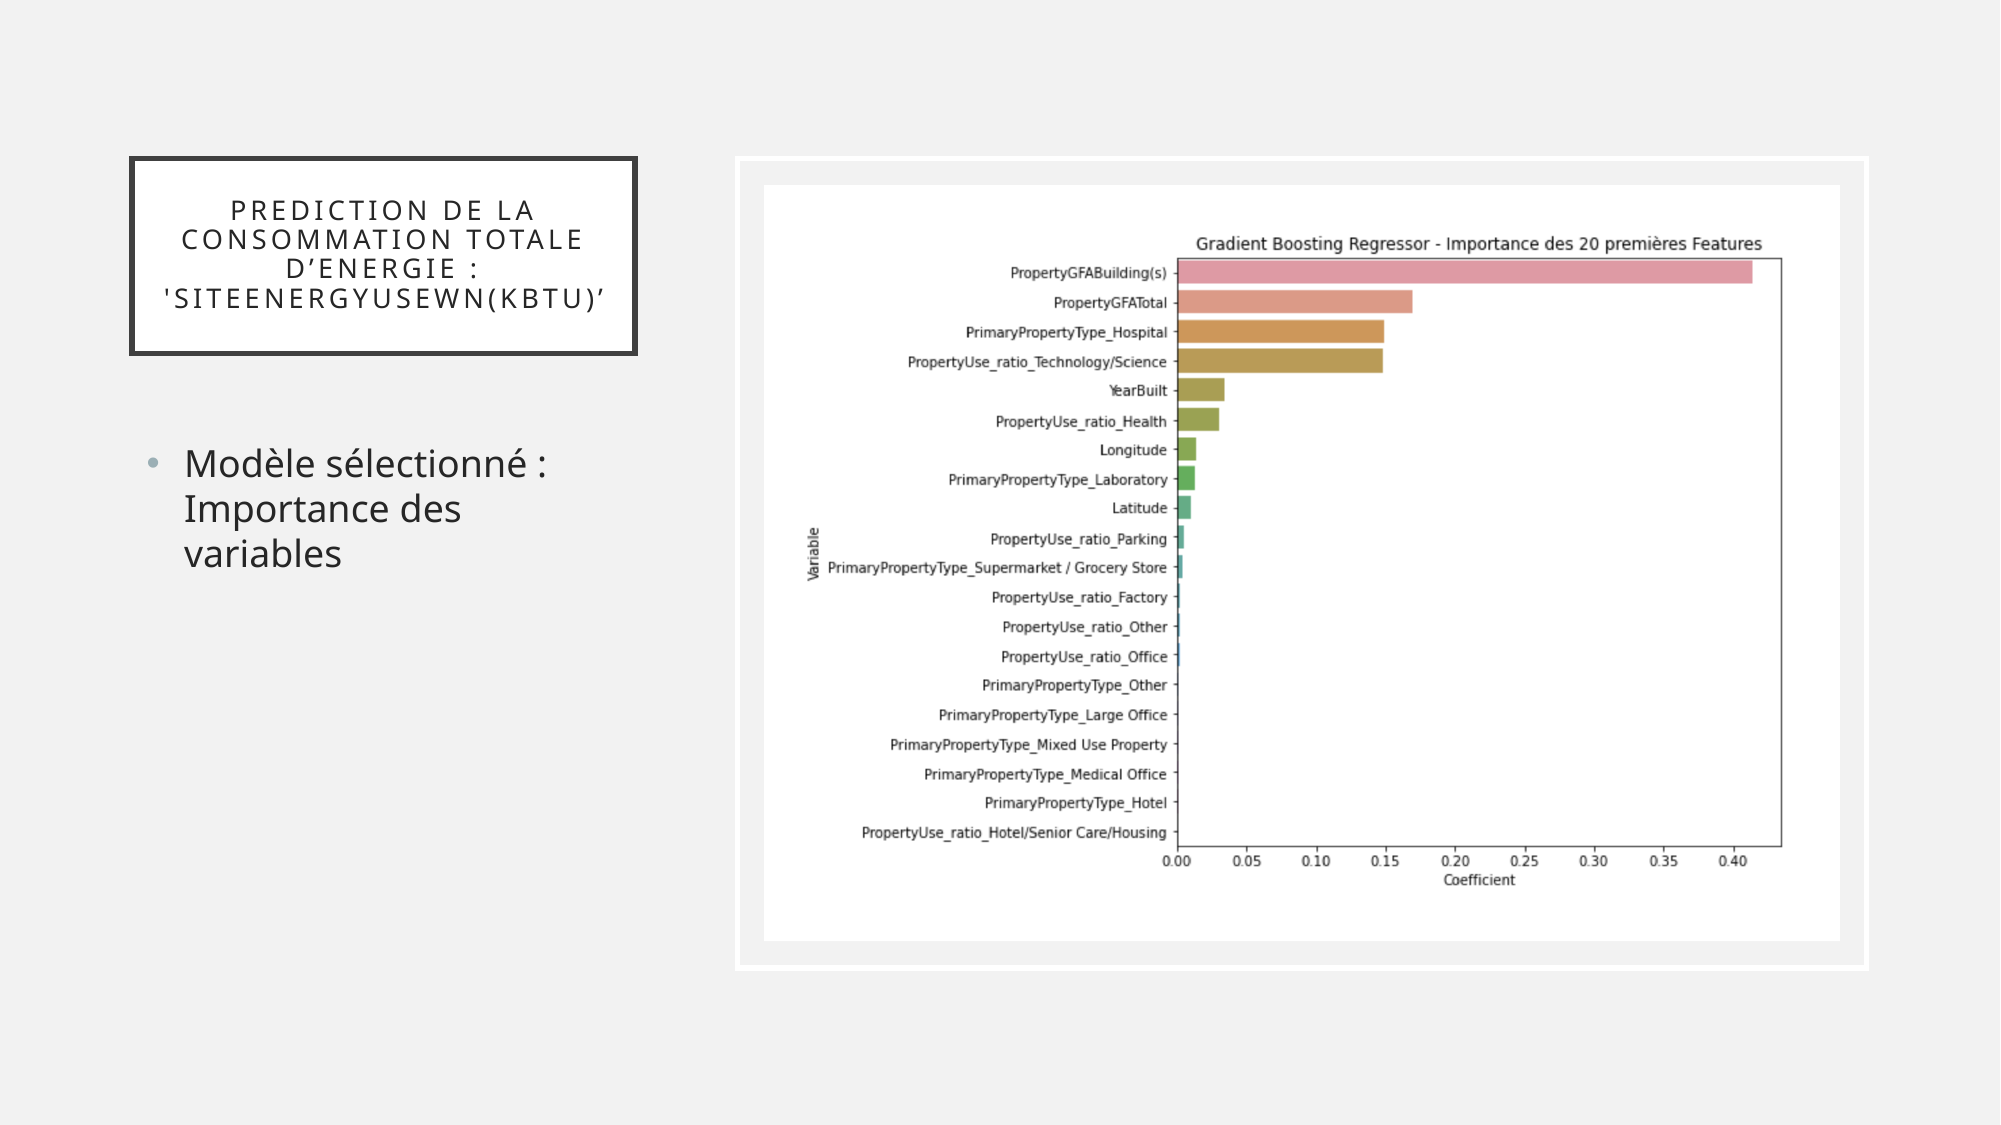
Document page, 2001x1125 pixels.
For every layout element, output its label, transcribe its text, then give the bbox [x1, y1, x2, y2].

list Modèle sélectionné : Importance des variables [131, 432, 635, 968]
picture [791, 223, 1813, 903]
text_box [763, 184, 1841, 942]
title Prediction de la consommation totale d’energie : 'SiteEnergyUseWN(kBtu)’ [129, 156, 638, 356]
text_box [736, 157, 1868, 969]
